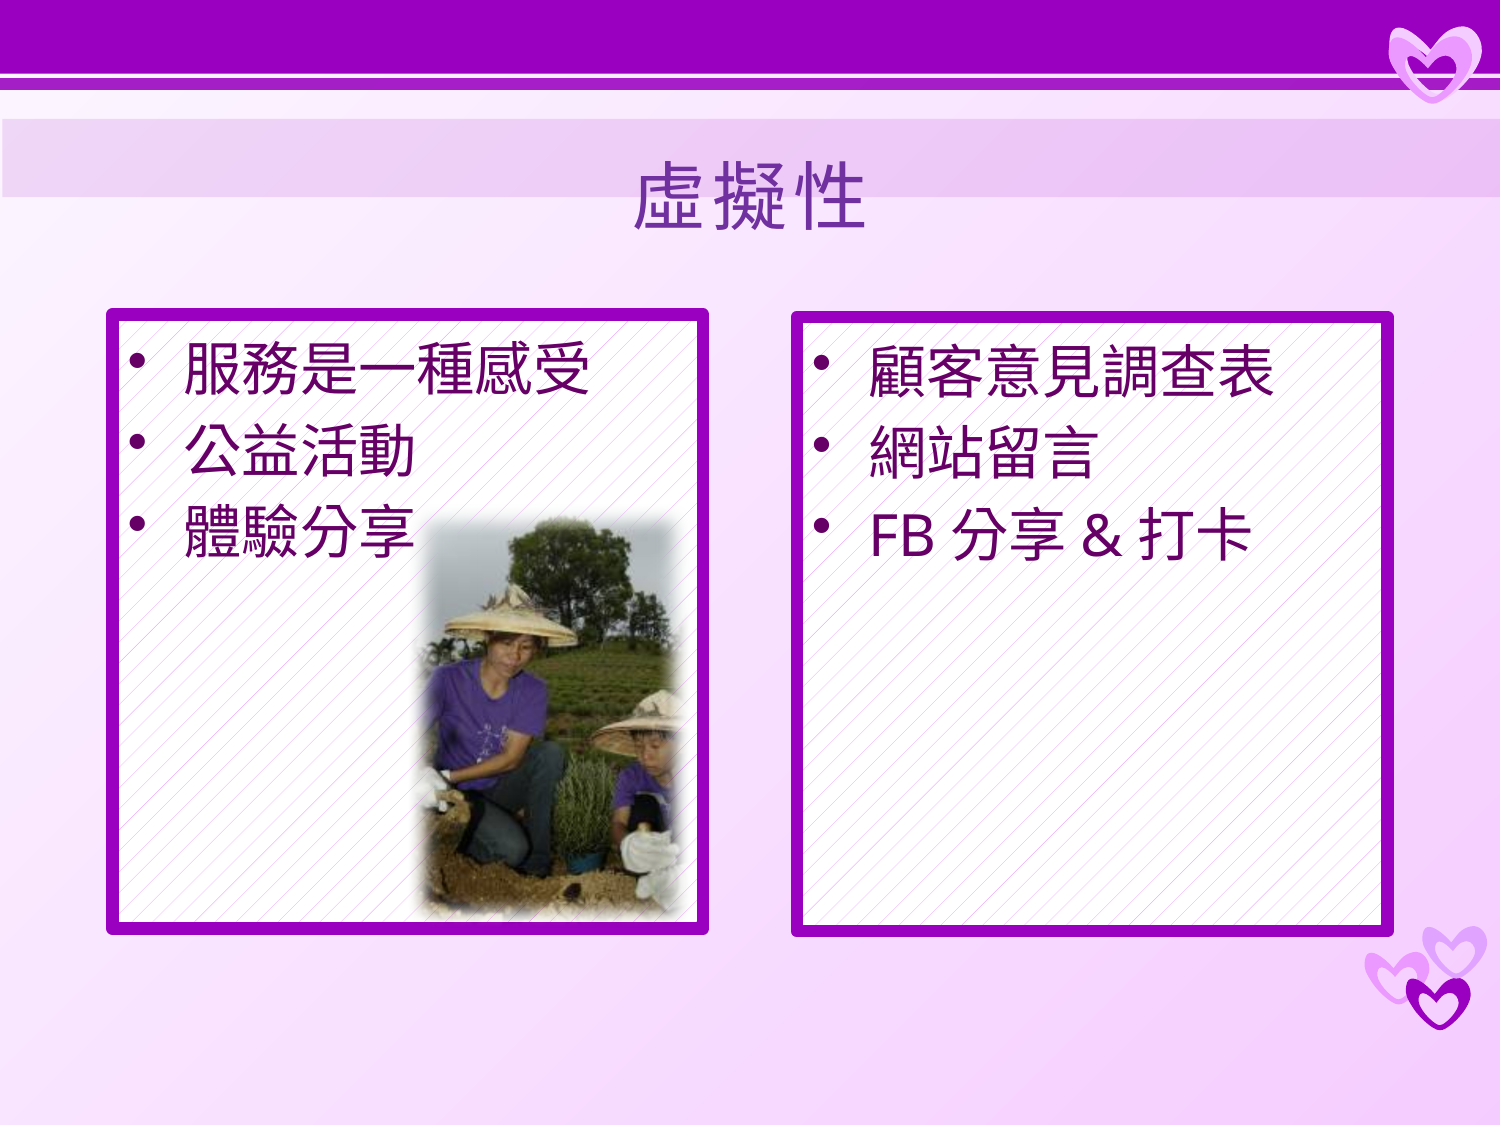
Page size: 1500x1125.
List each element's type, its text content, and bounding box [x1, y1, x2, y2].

list 顧客意見調查表 網站留言 FB分享&打卡 [791, 311, 1394, 937]
list 服務是一種感受 公益活動 體驗分享 [106, 308, 709, 935]
title 虛擬性 [112, 137, 1388, 252]
picture [407, 503, 691, 929]
